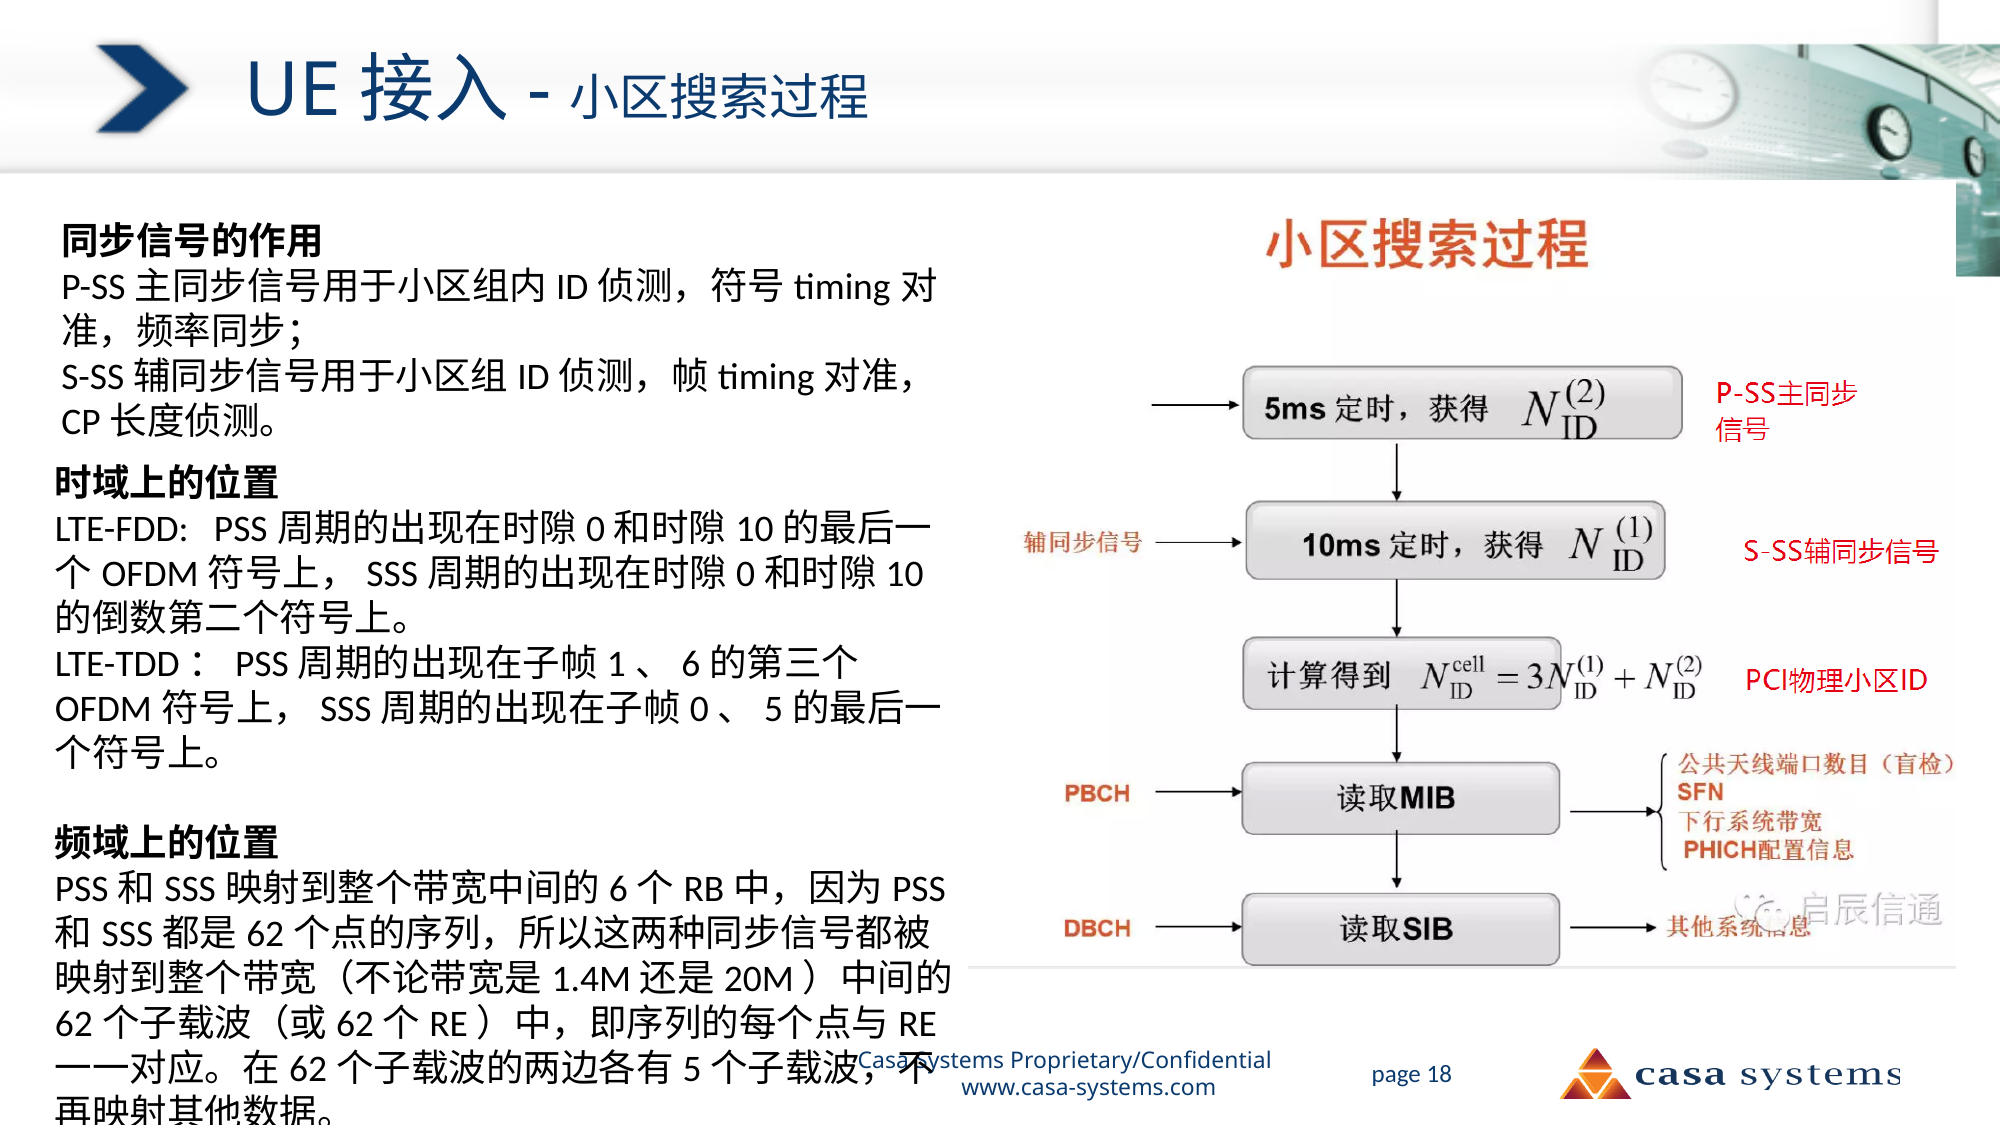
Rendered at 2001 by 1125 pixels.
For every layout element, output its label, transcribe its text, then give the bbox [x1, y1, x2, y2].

footer Casa Systems Proprietary/Confidential www.casa-systems.com [980, 1042, 1355, 1103]
title UE接入-小区搜索过程 [229, 1, 1938, 170]
picture [0, 0, 2000, 1125]
text_box 同步信号的作用 P-SS主同步信号用于小区组内ID侦测，符号timing对准，频率同步； S-SS辅同步信号用于小区组ID侦测，帧timing对准，CP长度侦测。 [46, 209, 962, 449]
text_box 时域上的位置 LTE-FDD: PSS周期的出现在时隙0和时隙10的最后一个OFDM符号上，SSS周期的出现在时隙0和时隙10的倒数第二个符号上。 LTE-TDD：PSS周期的出现在子帧1、6的第三个OFDM符号上，SSS周期的出现在子帧0、5的最后一个符号上。 频域上的位置 PSS和SSS映射到整个带宽中间的6个RB中，因为PSS和SSS都是62个点的序列，所以这两种同步信号都被映射到整个带宽（不论带宽是1.4M还是20M）中间的62个子载波（或62个RE）中，即序列的每个点与RE一一对应。在62个子载波的两边各有5个子载波，不再映射其他数据。 [40, 451, 980, 1125]
slide_number page [1356, 1042, 1549, 1103]
